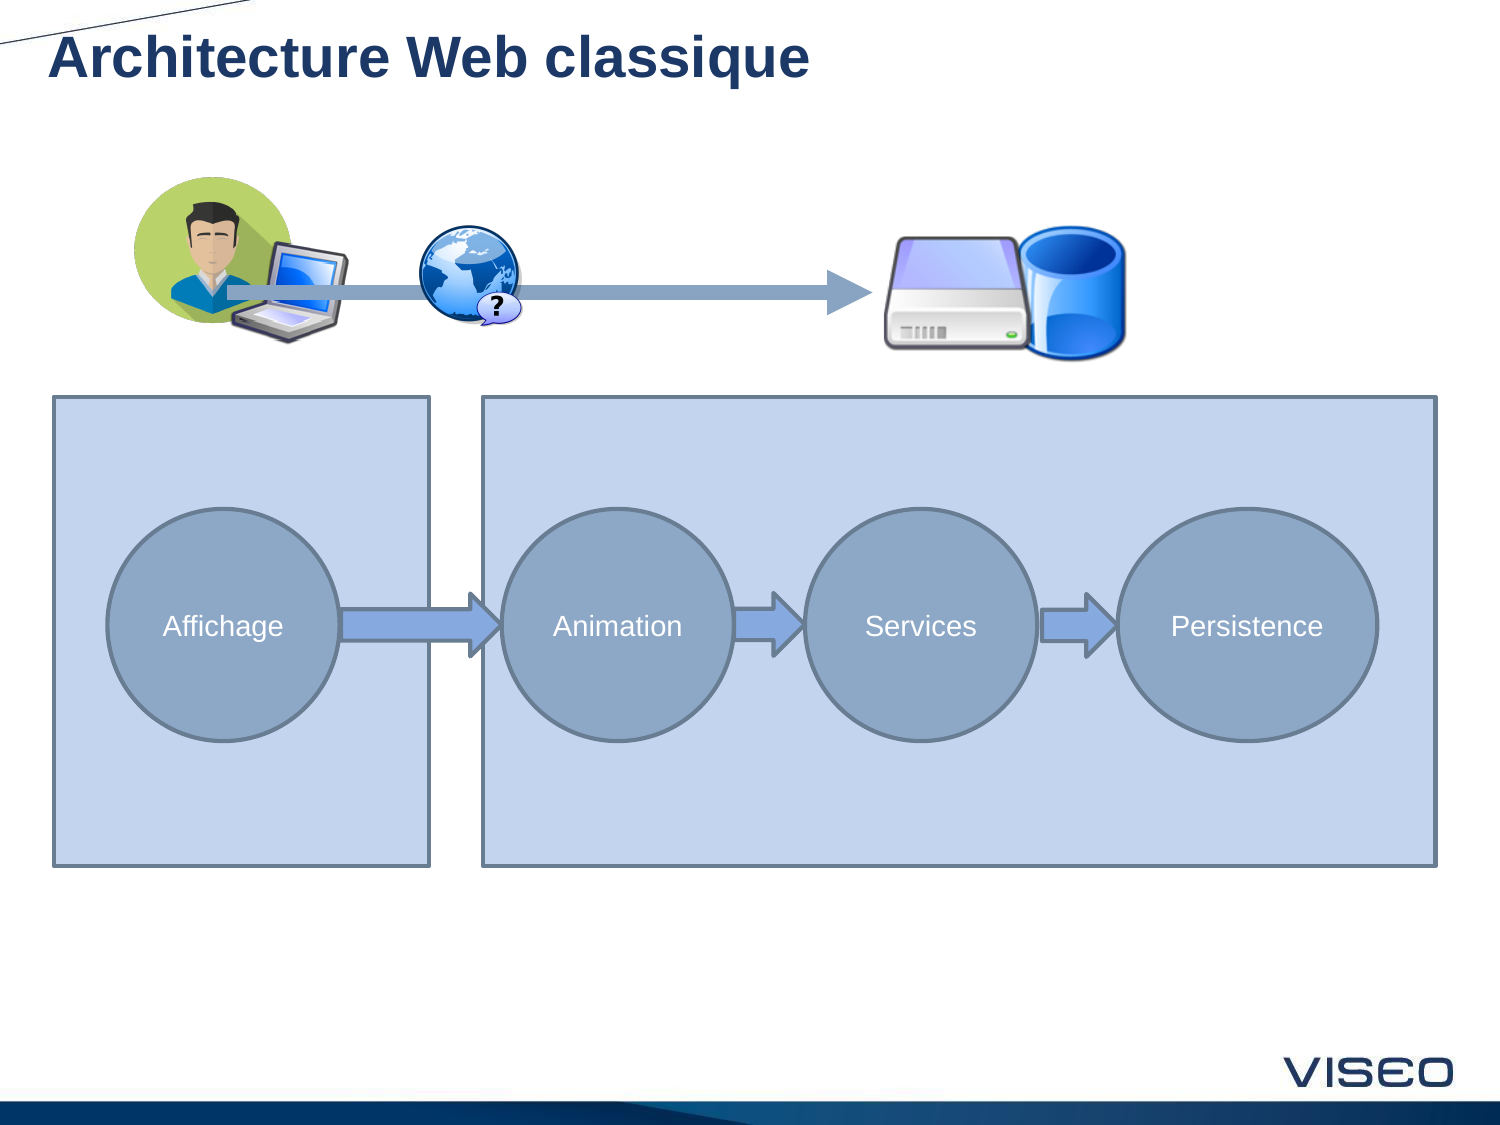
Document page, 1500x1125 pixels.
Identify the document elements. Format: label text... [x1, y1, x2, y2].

text_box Services [803, 506, 1039, 744]
text_box Animation [499, 506, 735, 744]
text_box [731, 591, 808, 658]
text_box [52, 395, 431, 868]
text_box [1039, 592, 1120, 659]
title Architecture Web classique [47, 33, 1453, 90]
text_box [338, 591, 504, 659]
text_box Persistence [1115, 506, 1380, 744]
picture [0, 0, 1500, 1125]
text_box [481, 395, 1438, 868]
text_box Affichage [105, 506, 341, 744]
